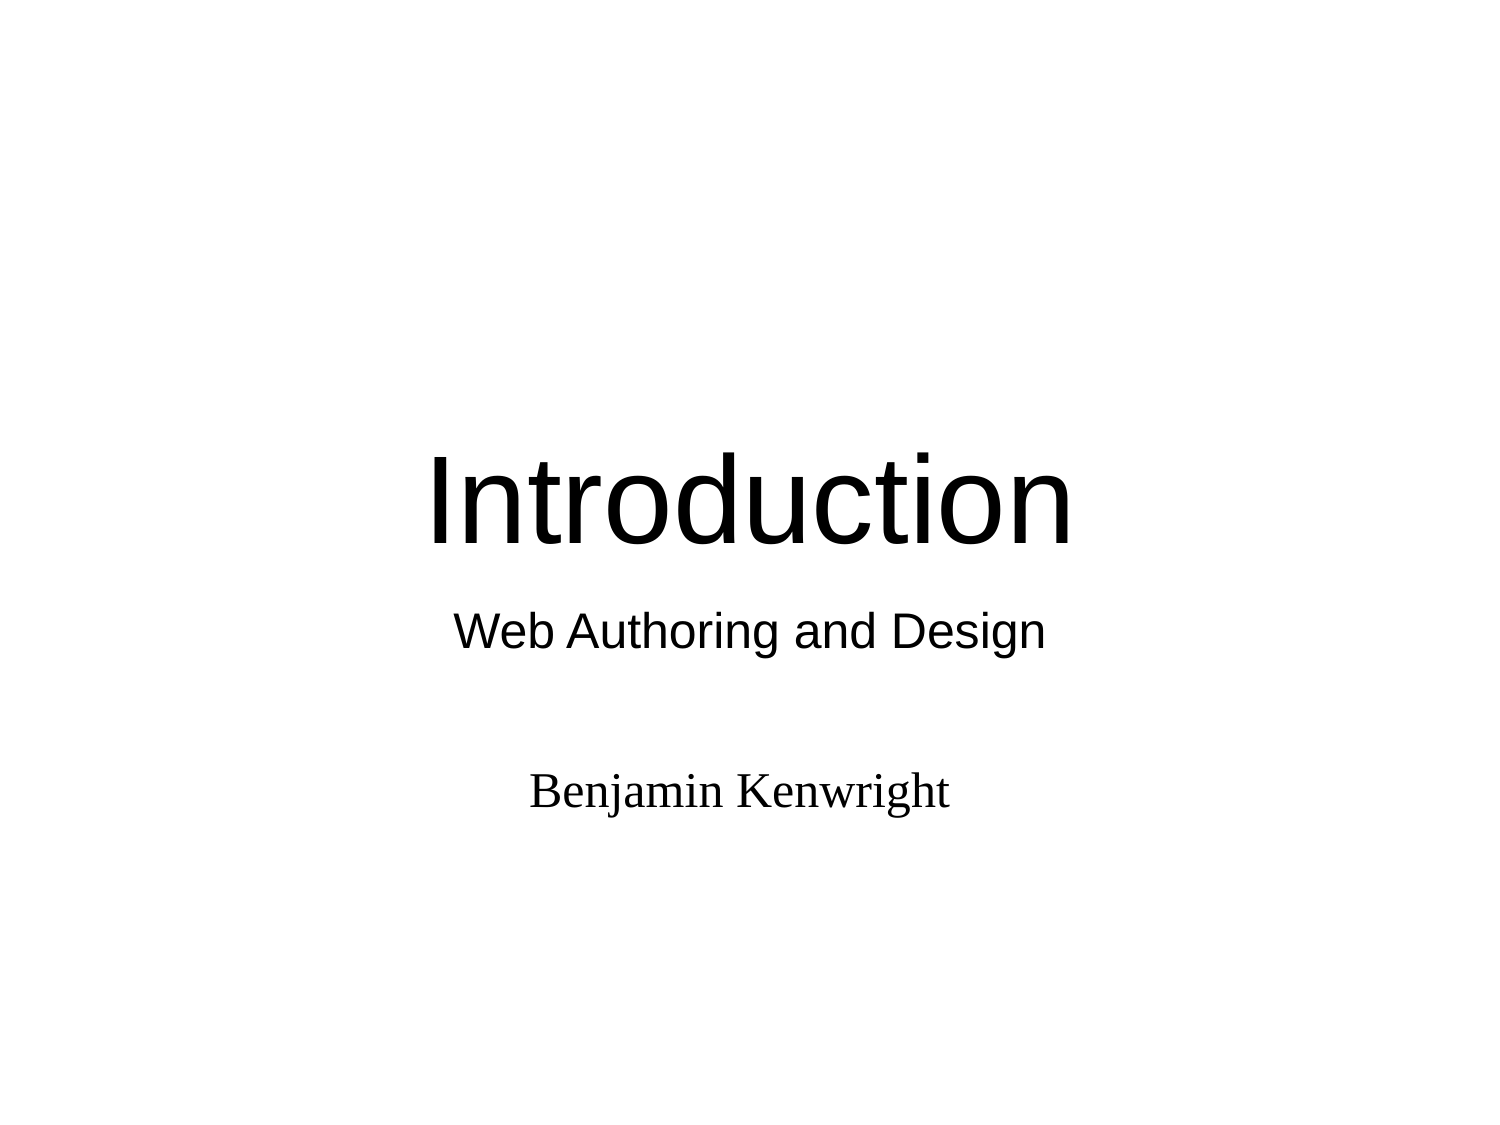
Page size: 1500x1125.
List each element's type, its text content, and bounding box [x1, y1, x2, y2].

title Introduction [187, 184, 1313, 576]
subtitle Web Authoring and Design [187, 590, 1313, 863]
text_box Benjamin Kenwright [514, 749, 966, 825]
